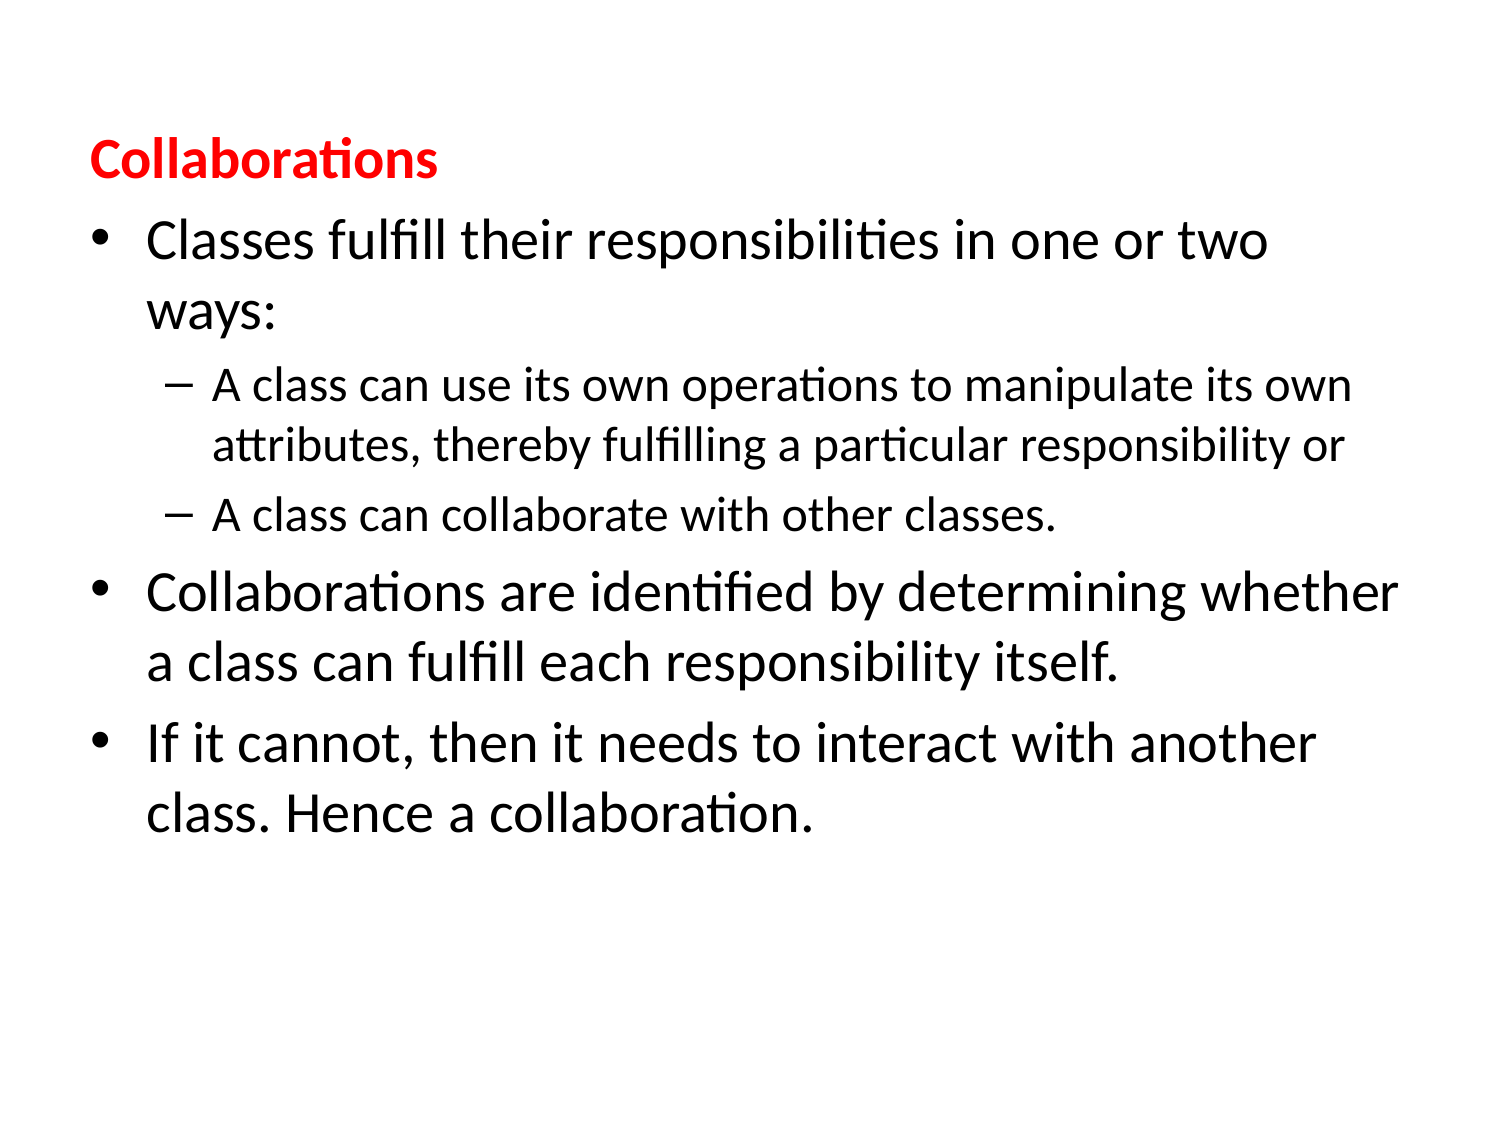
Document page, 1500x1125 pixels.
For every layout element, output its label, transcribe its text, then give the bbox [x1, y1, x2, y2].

list Collaborations Classes fulfill their responsibilities in one or two ways: A class can use its own operations to manipulate its own attributes, thereby fulfilling a particular responsibility or A class can collaborate with other classes. Collaborations are identified by determining whether a class can fulfill each responsibility itself. If it cannot, then it needs to interact with another class. Hence a collaboration. [75, 112, 1425, 1050]
